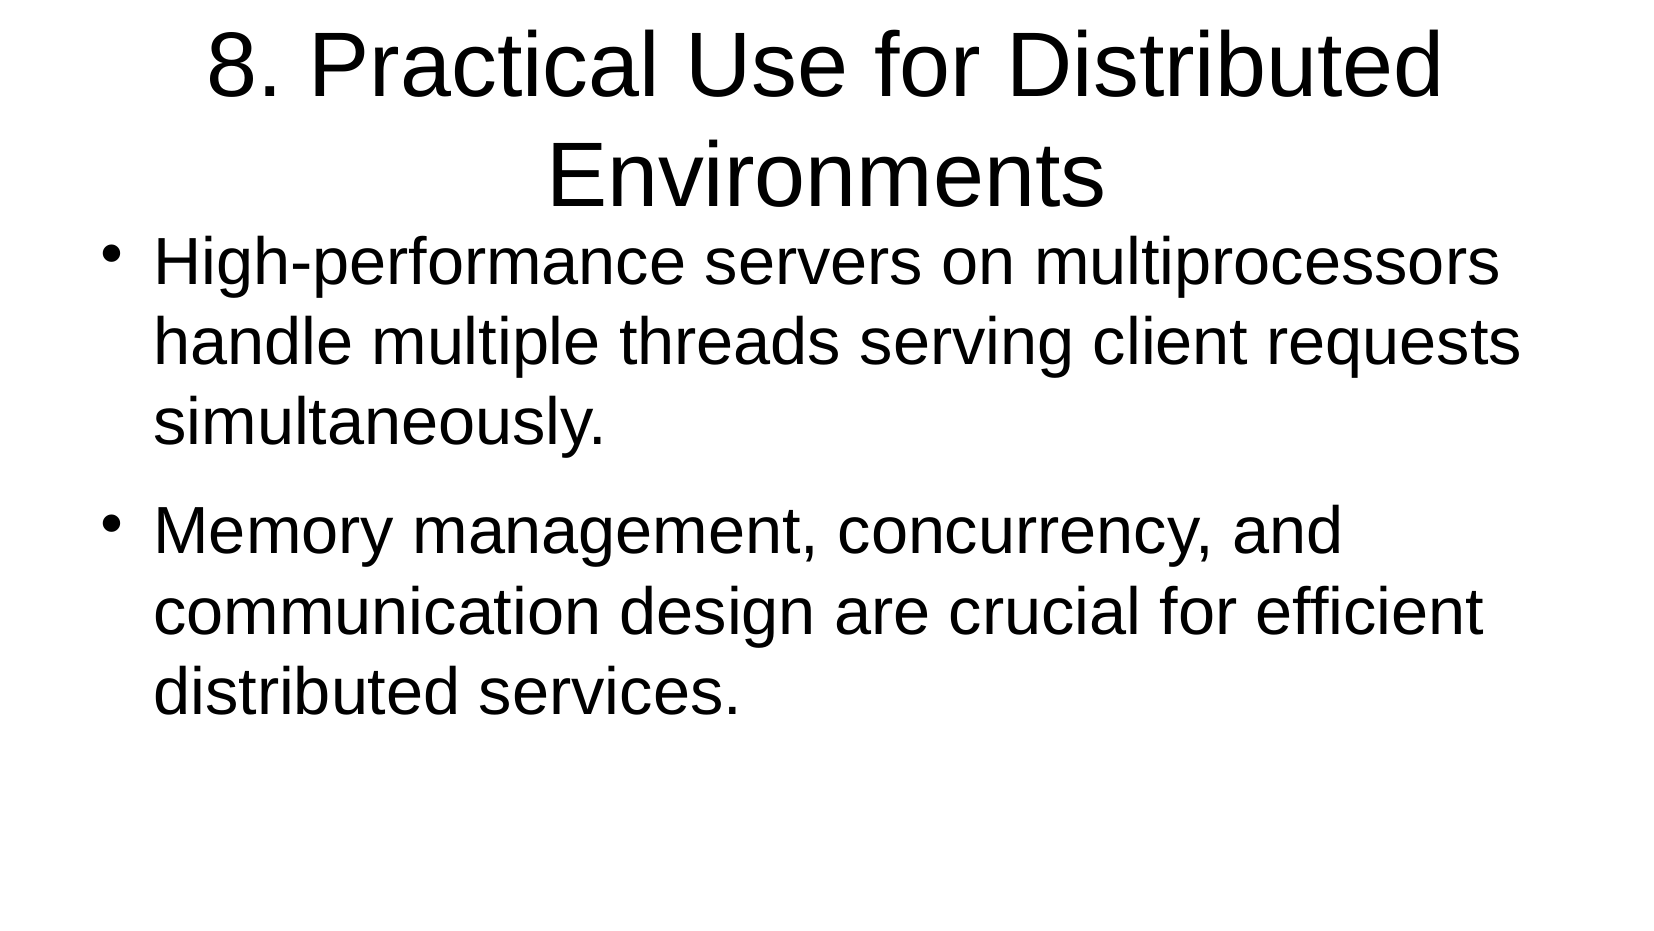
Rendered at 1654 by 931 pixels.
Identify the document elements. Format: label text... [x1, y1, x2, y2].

text_box High-performance servers on multiprocessors handle multiple threads serving client requests simultaneously. Memory management, concurrency, and communication design are crucial for efficient distributed services. [82, 217, 1571, 757]
text_box 8. Practical Use for Distributed Environments [82, 4, 1571, 217]
